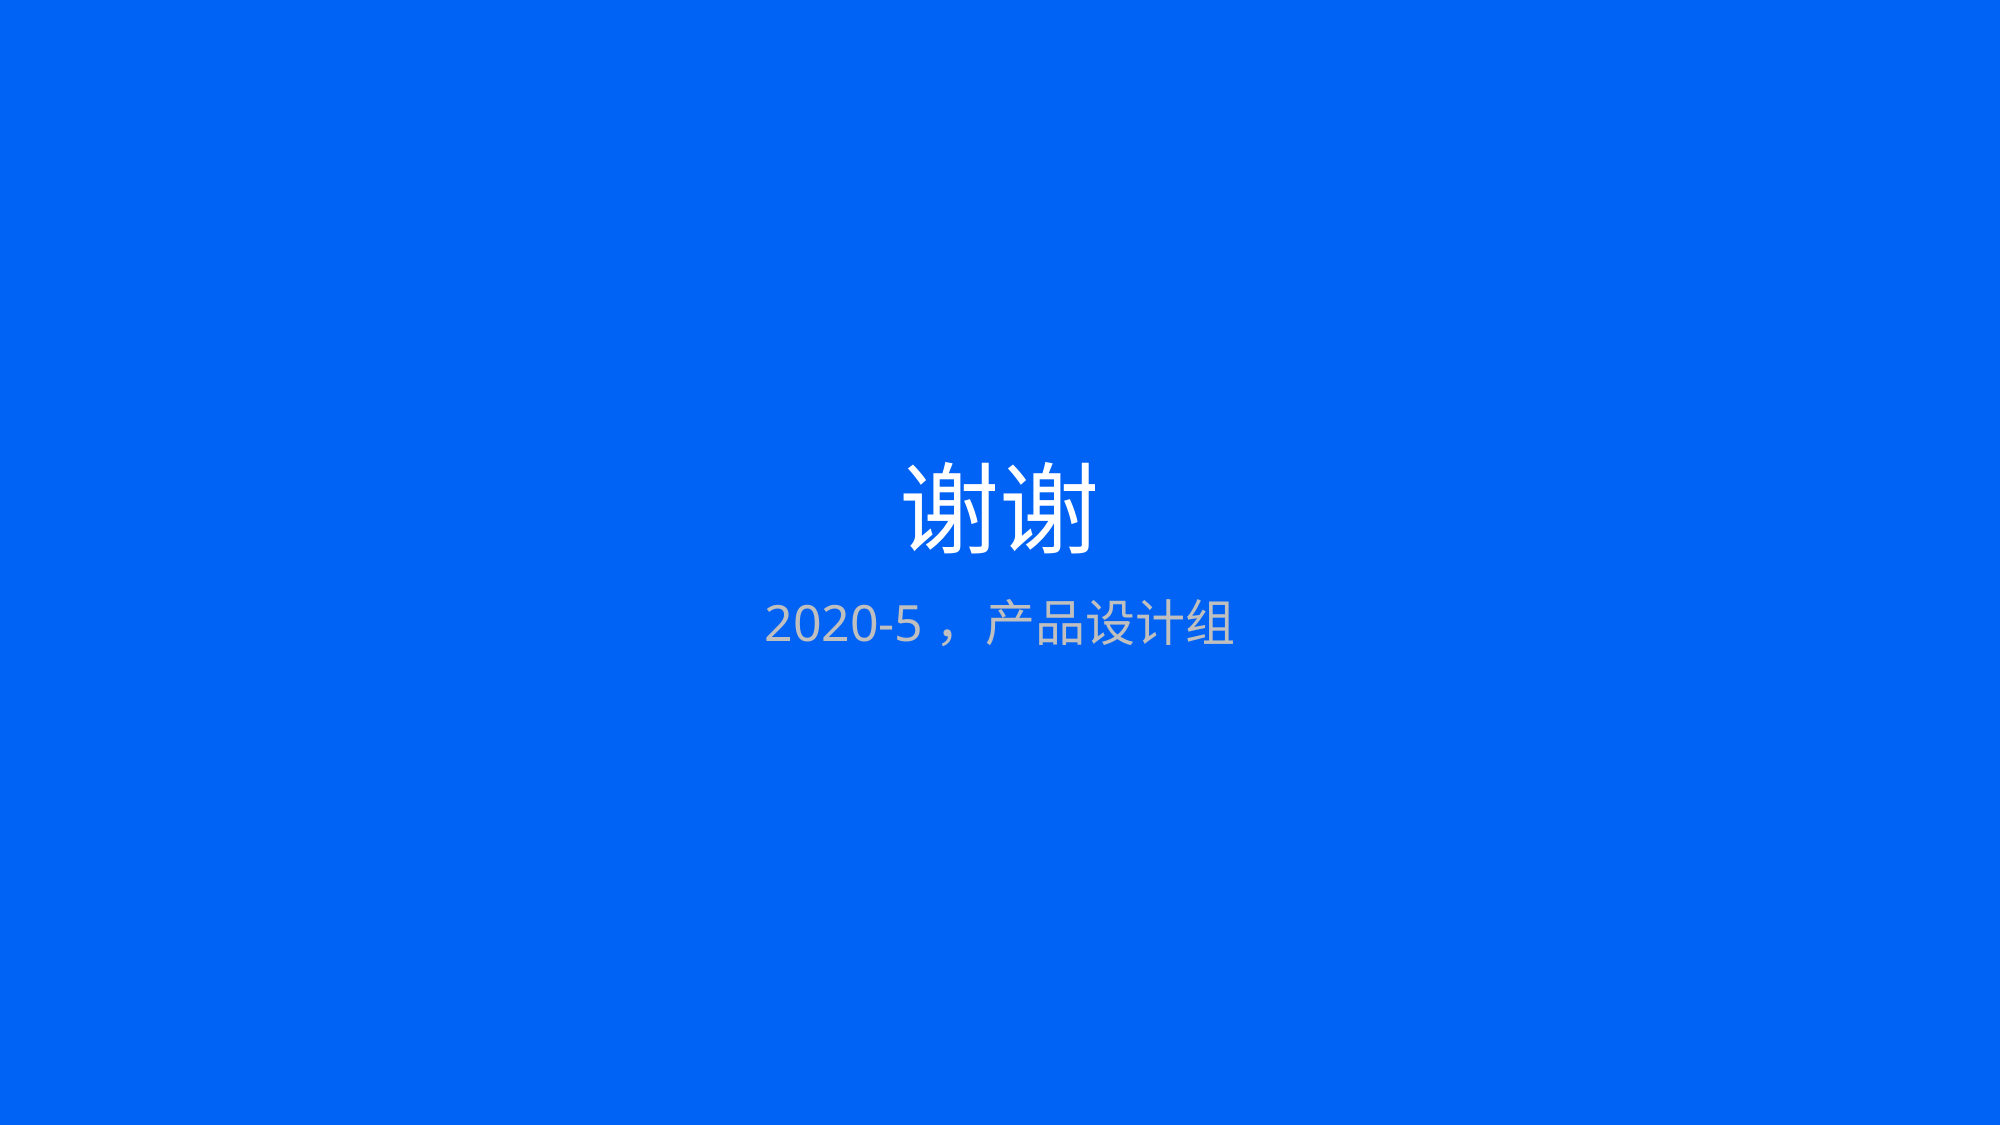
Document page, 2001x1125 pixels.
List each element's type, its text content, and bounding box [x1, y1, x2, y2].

title 谢谢 [249, 184, 1750, 576]
subtitle 2020-5，产品设计组 [249, 590, 1750, 863]
